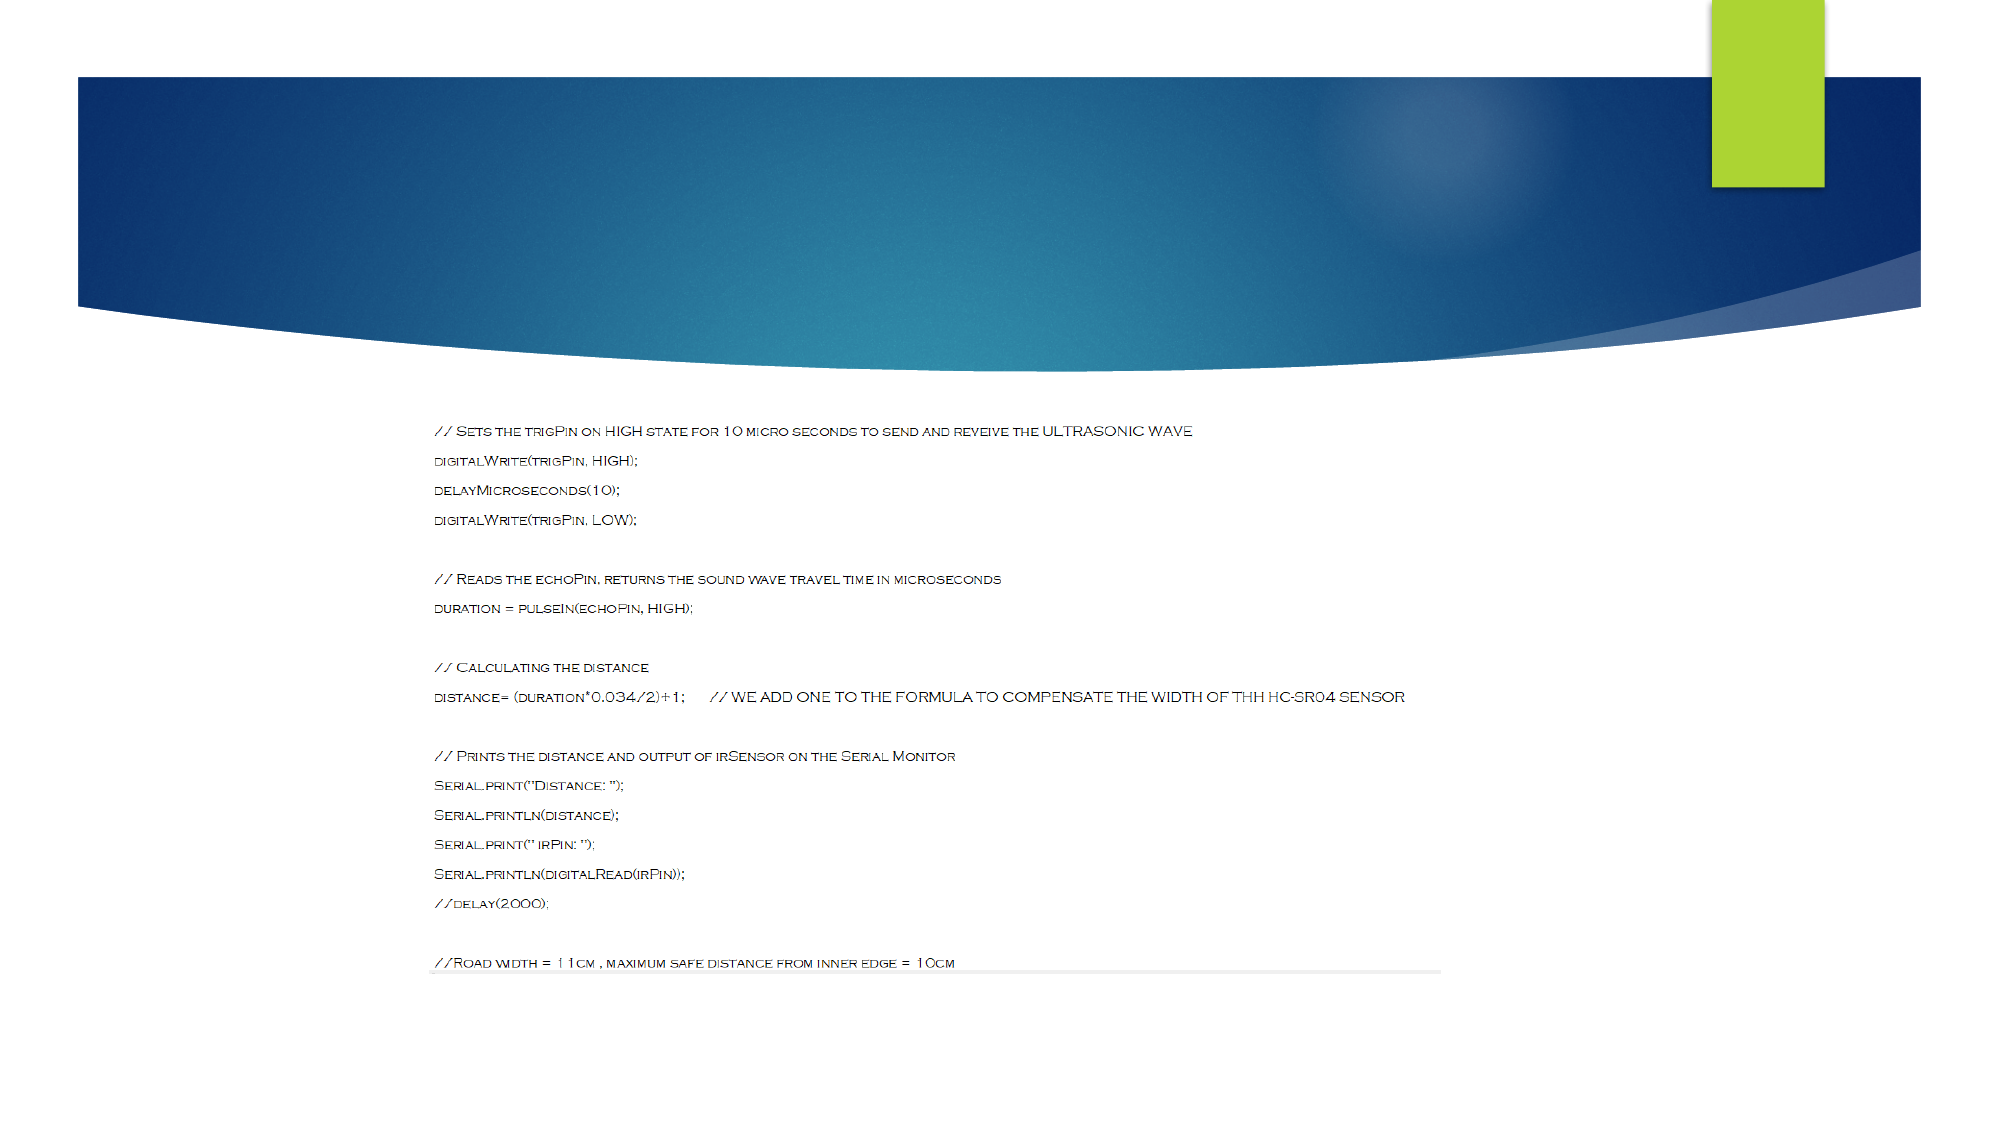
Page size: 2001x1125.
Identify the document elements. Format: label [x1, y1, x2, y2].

picture [79, 78, 1920, 371]
list [429, 413, 1442, 975]
